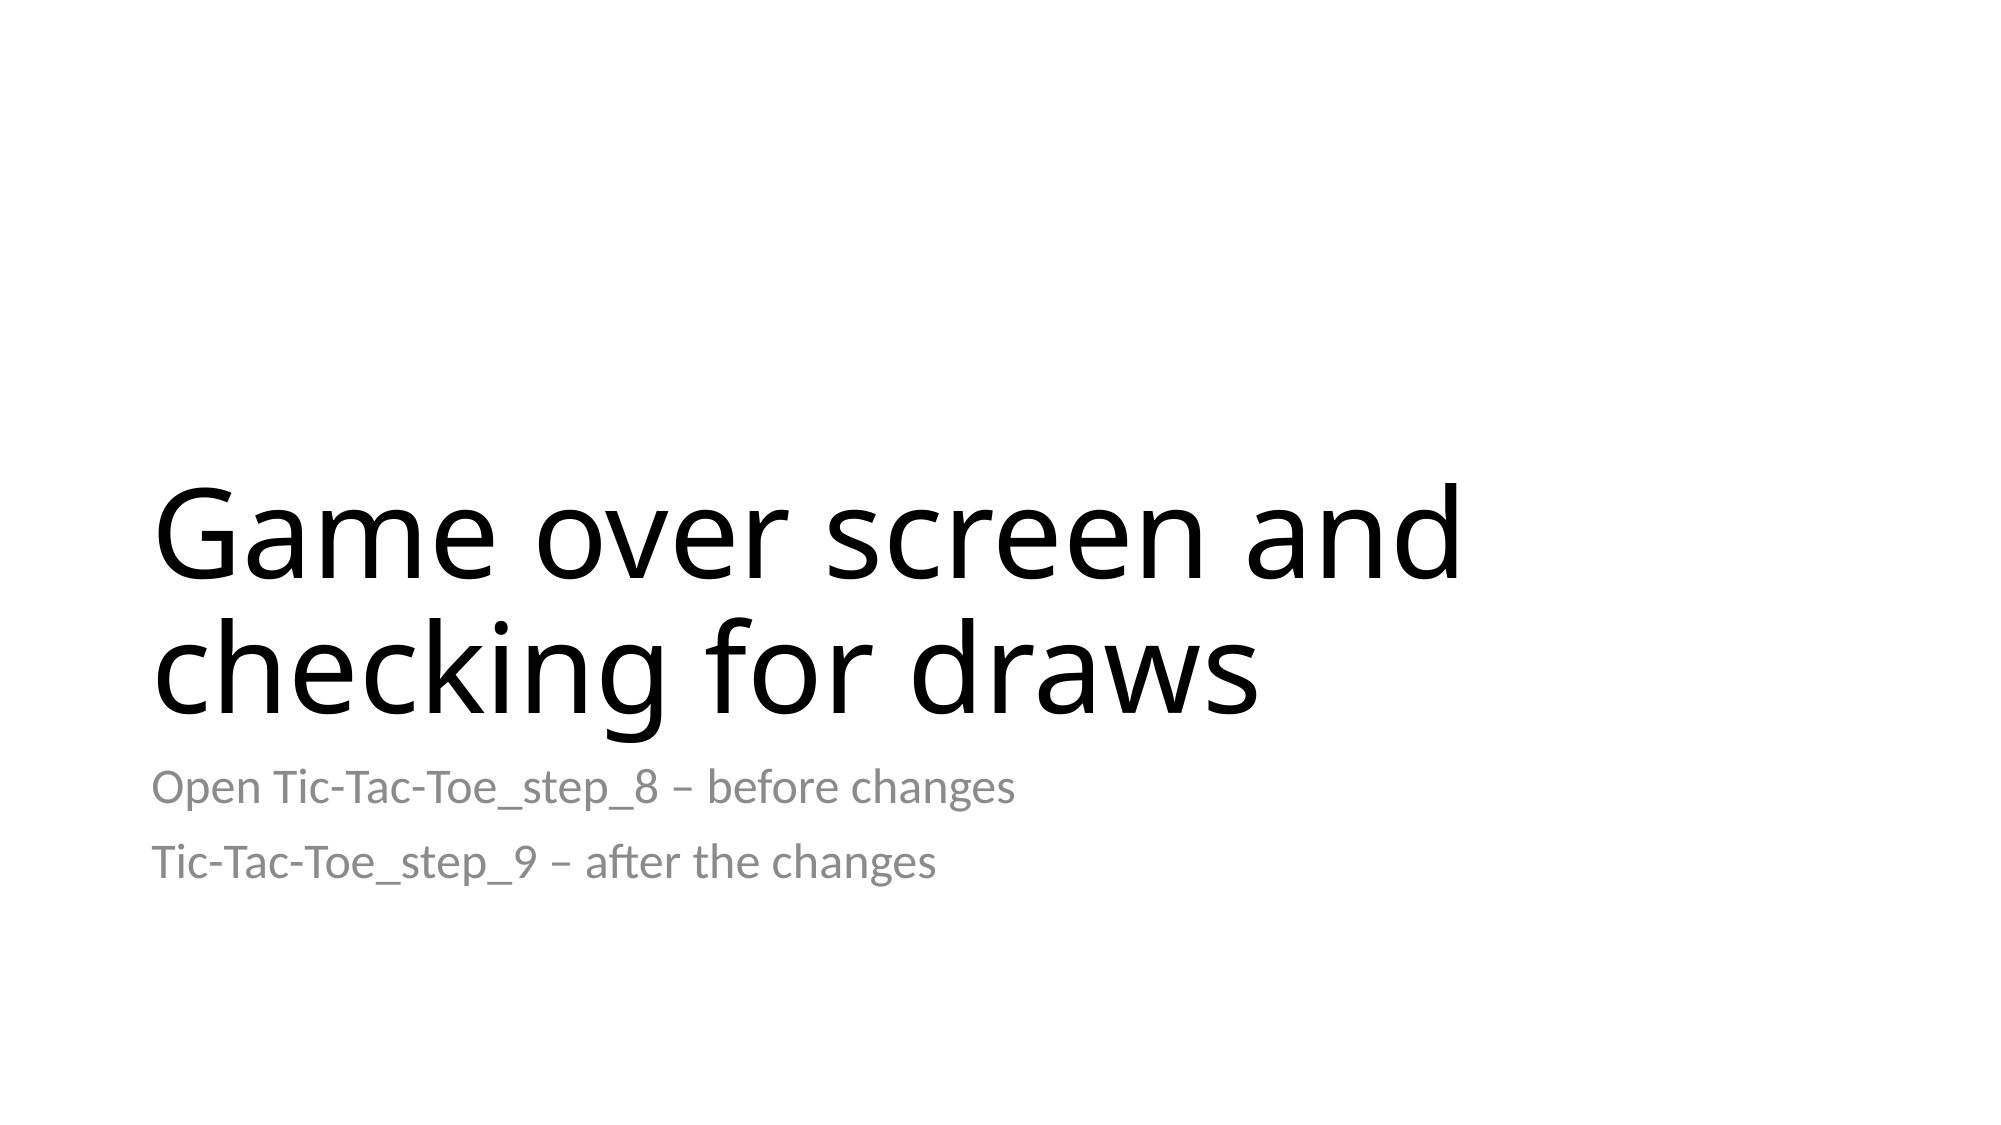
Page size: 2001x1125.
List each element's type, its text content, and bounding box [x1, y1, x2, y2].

title Game over screen and checking for draws [136, 280, 1862, 749]
list Open Tic-Tac-Toe_step_8 – before changes Tic-Tac-Toe_step_9 – after the changes [136, 752, 1862, 999]
